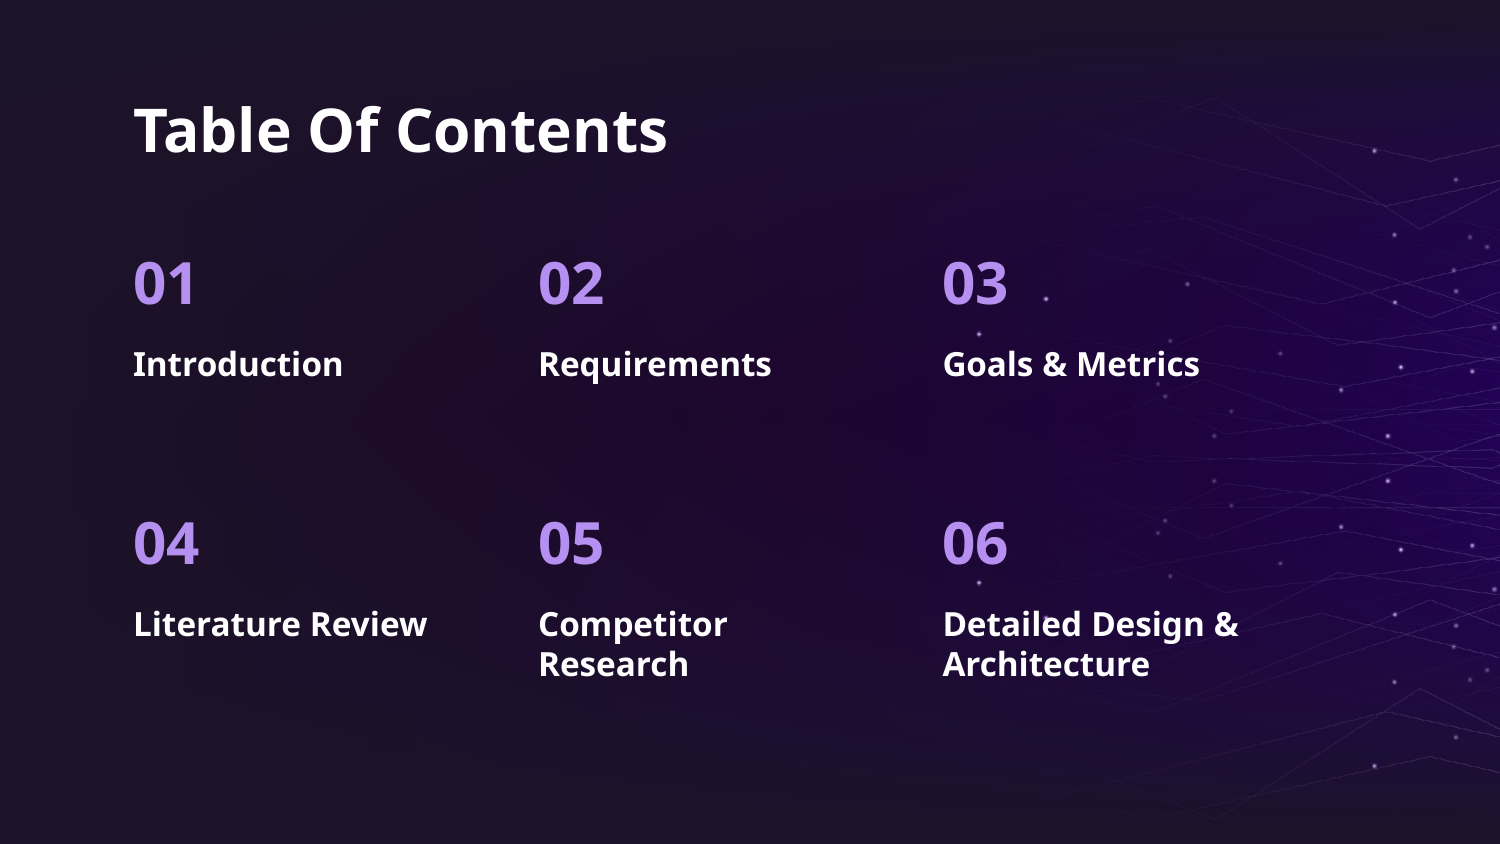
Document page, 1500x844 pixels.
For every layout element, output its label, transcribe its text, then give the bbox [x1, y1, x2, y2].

title 03 [927, 247, 1141, 328]
subtitle Competitor Research [523, 588, 891, 712]
title 01 [118, 247, 332, 328]
subtitle Requirements [523, 328, 891, 452]
subtitle Detailed Design & Architecture [927, 588, 1295, 712]
title 02 [523, 247, 736, 328]
title 05 [523, 508, 736, 588]
picture [927, 0, 1500, 844]
subtitle Literature Review [118, 588, 486, 712]
title Table Of Contents [118, 77, 1382, 172]
subtitle Introduction [118, 328, 486, 452]
title 06 [927, 508, 1141, 588]
title 04 [118, 508, 332, 588]
subtitle Goals & Metrics [927, 328, 1295, 452]
